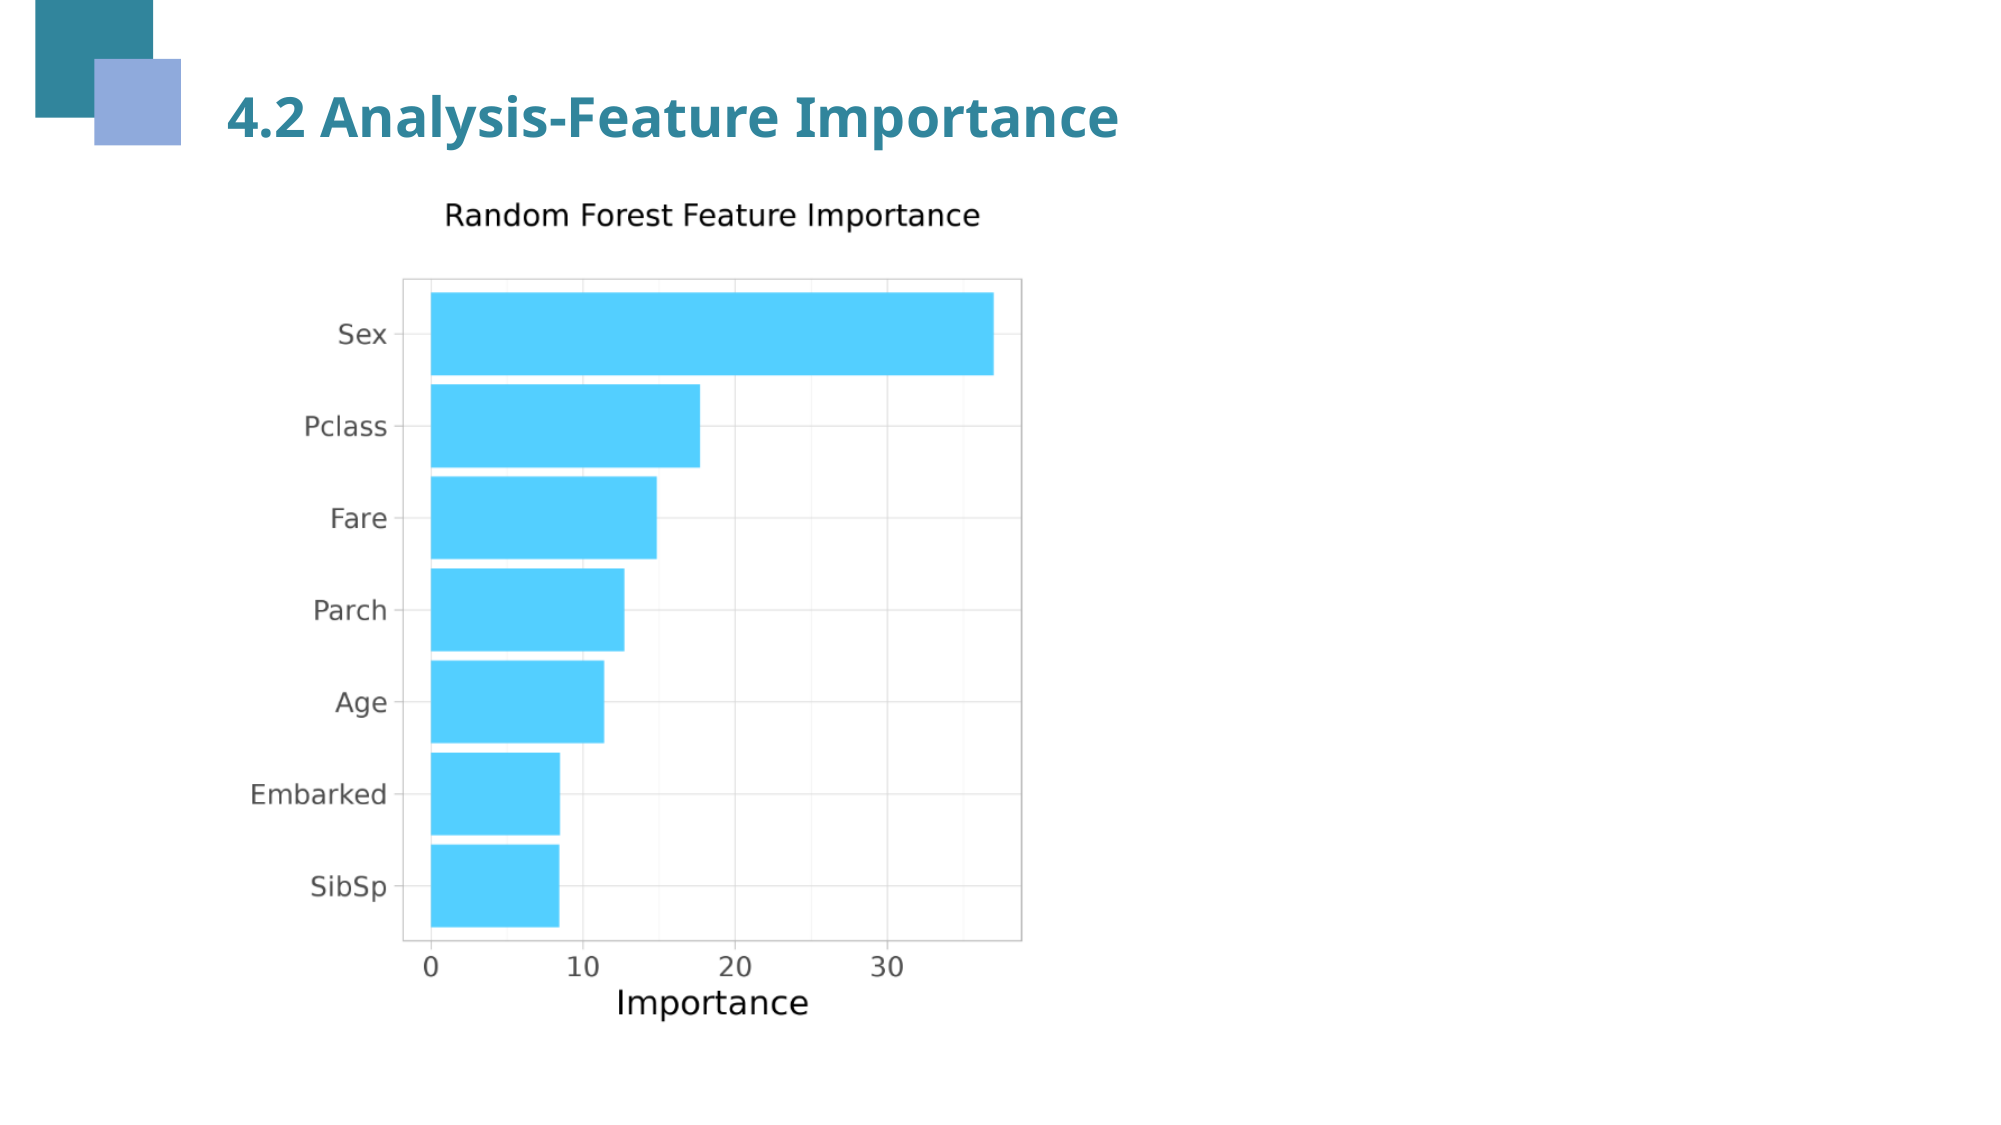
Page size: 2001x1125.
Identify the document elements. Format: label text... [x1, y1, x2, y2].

text_box 4.2 Analysis-Feature Importance [212, 74, 1218, 156]
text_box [35, 0, 181, 146]
picture [212, 190, 1032, 1029]
